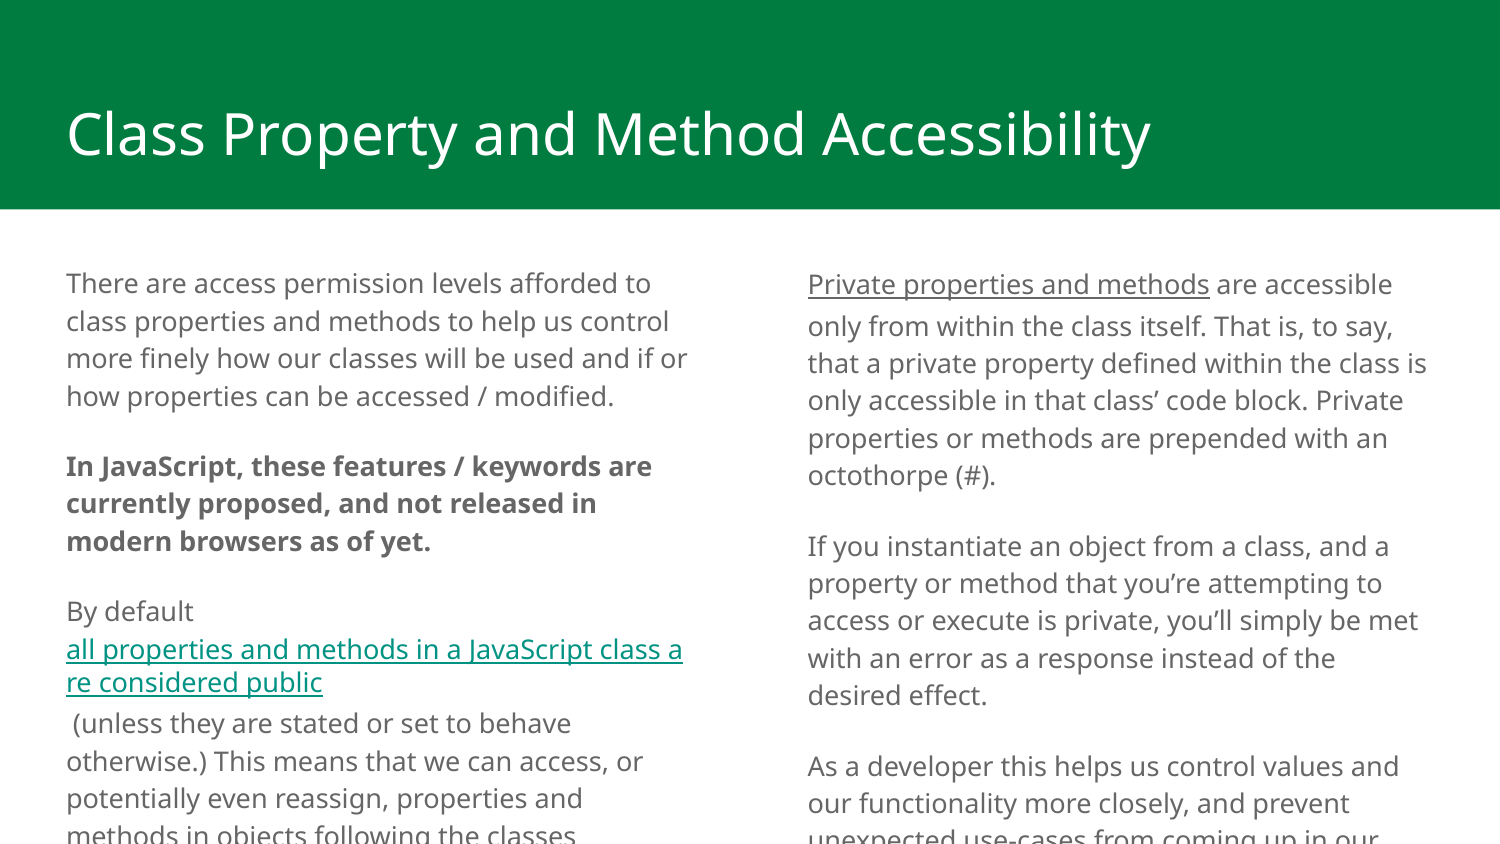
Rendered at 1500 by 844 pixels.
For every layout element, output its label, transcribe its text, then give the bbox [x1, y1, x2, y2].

list There are access permission levels afforded to class properties and methods to help us control more finely how our classes will be used and if or how properties can be accessed / modified. In JavaScript, these features / keywords are currently proposed, and not released in modern browsers as of yet. By default all properties and methods in a JavaScript class are considered public (unless they are stated or set to behave otherwise.) This means that we can access, or potentially even reassign, properties and methods in objects following the classes (blueprints) that we write. [51, 247, 708, 752]
list Private properties and methods are accessible only from within the class itself. That is, to say, that a private property defined within the class is only accessible in that class’ code block. Private properties or methods are prepended with an octothorpe (#). If you instantiate an object from a class, and a property or method that you’re attempting to access or execute is private, you’ll simply be met with an error as a response instead of the desired effect. As a developer this helps us control values and our functionality more closely, and prevent unexpected use-cases from coming up in our objects. [792, 247, 1449, 752]
title Class Property and Method Accessibility [51, 82, 1449, 185]
